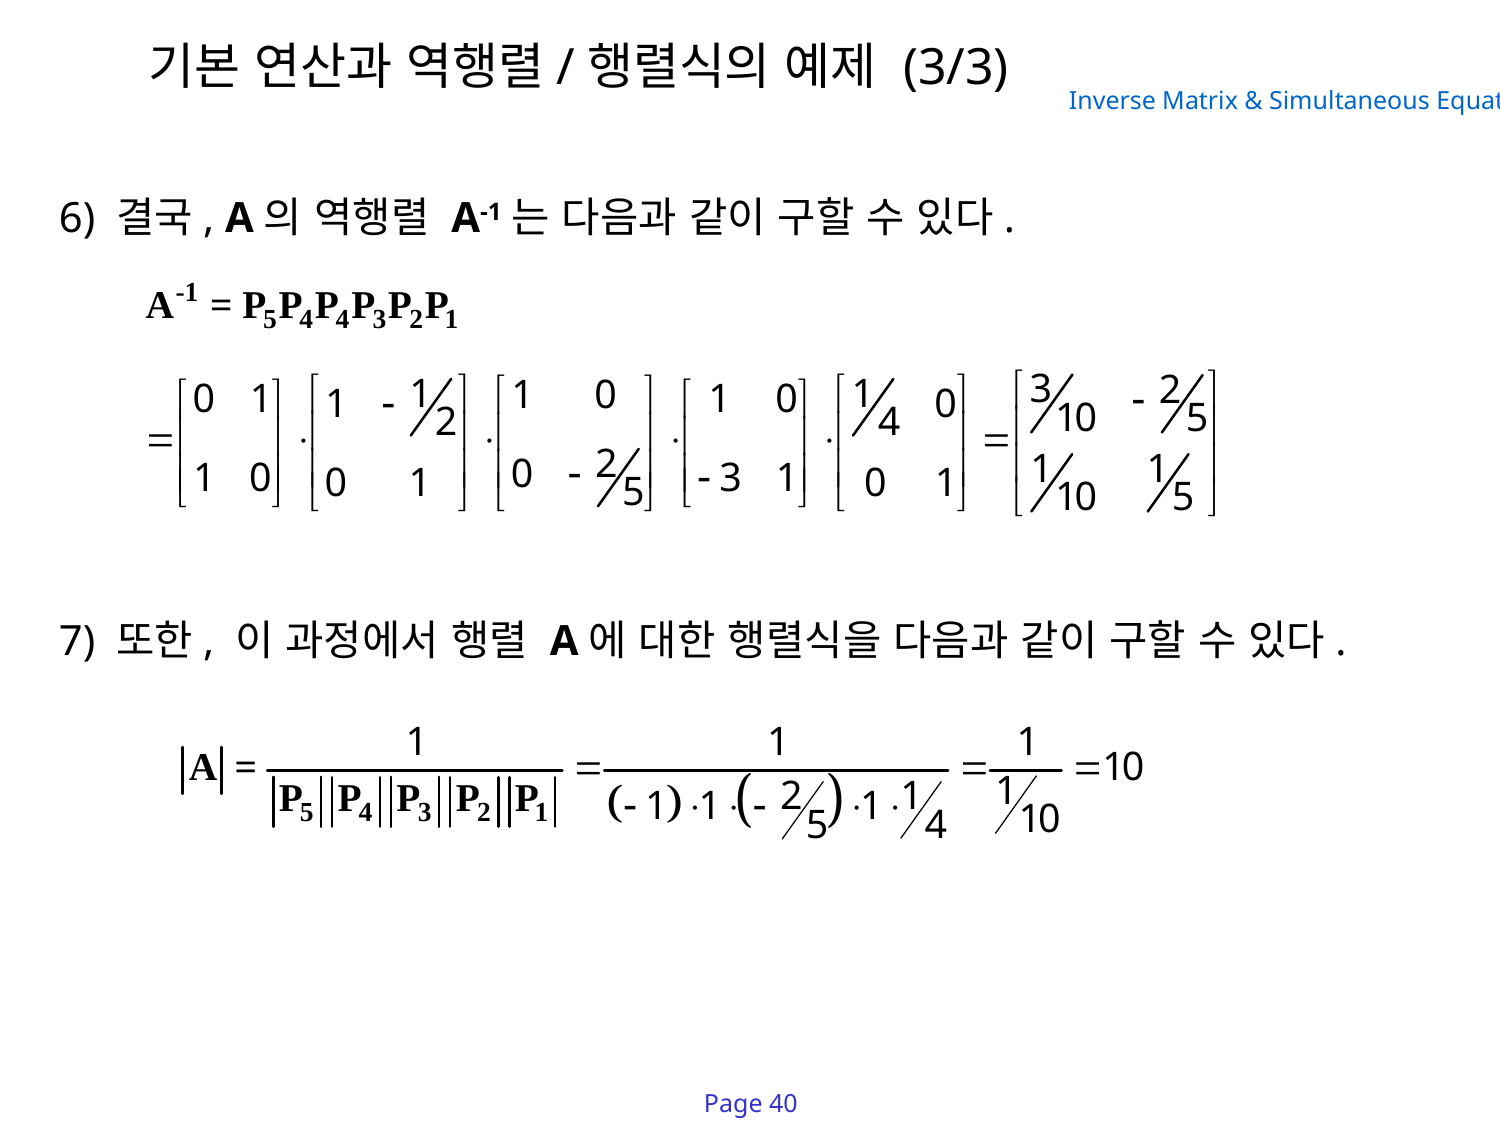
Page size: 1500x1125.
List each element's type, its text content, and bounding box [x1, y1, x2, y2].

text_box Inverse Matrix & Simultaneous Equation [967, 78, 1500, 120]
text_box 기본 연산과 역행렬/행렬식의 예제 (3/3) [133, 26, 1117, 102]
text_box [171, 715, 1152, 855]
text_box 7) 또한, 이 과정에서 행렬 A에 대한 행렬식을 다음과 같이 구할 수 있다. [53, 597, 1471, 670]
text_box 6) 결국, A의 역행렬 A-1는 다음과 같이 구할 수 있다. [53, 175, 1471, 247]
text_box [135, 270, 1235, 528]
slide_number Page 40 [682, 1079, 819, 1124]
